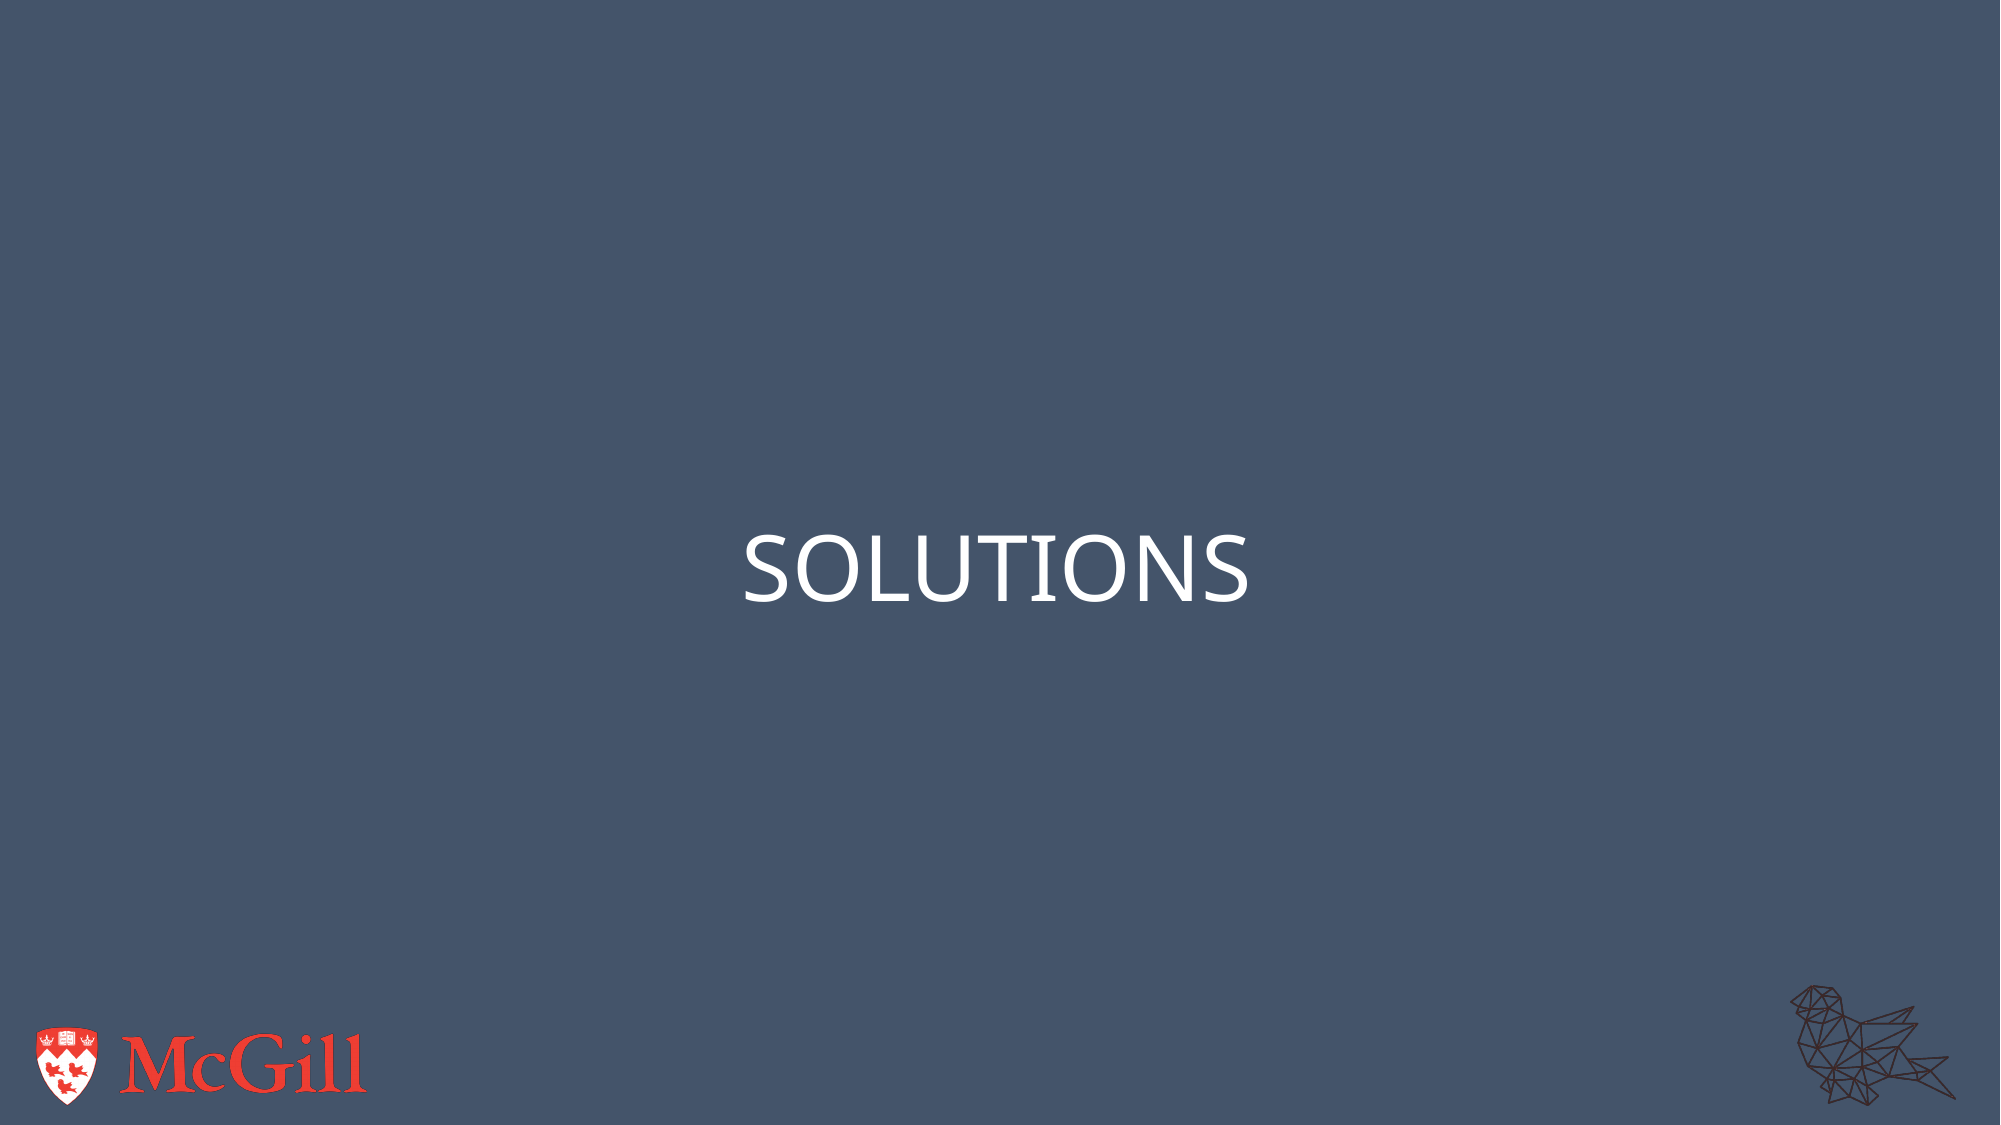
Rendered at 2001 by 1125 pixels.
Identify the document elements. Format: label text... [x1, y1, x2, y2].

picture [34, 1026, 369, 1106]
title Solutions [134, 463, 1860, 681]
